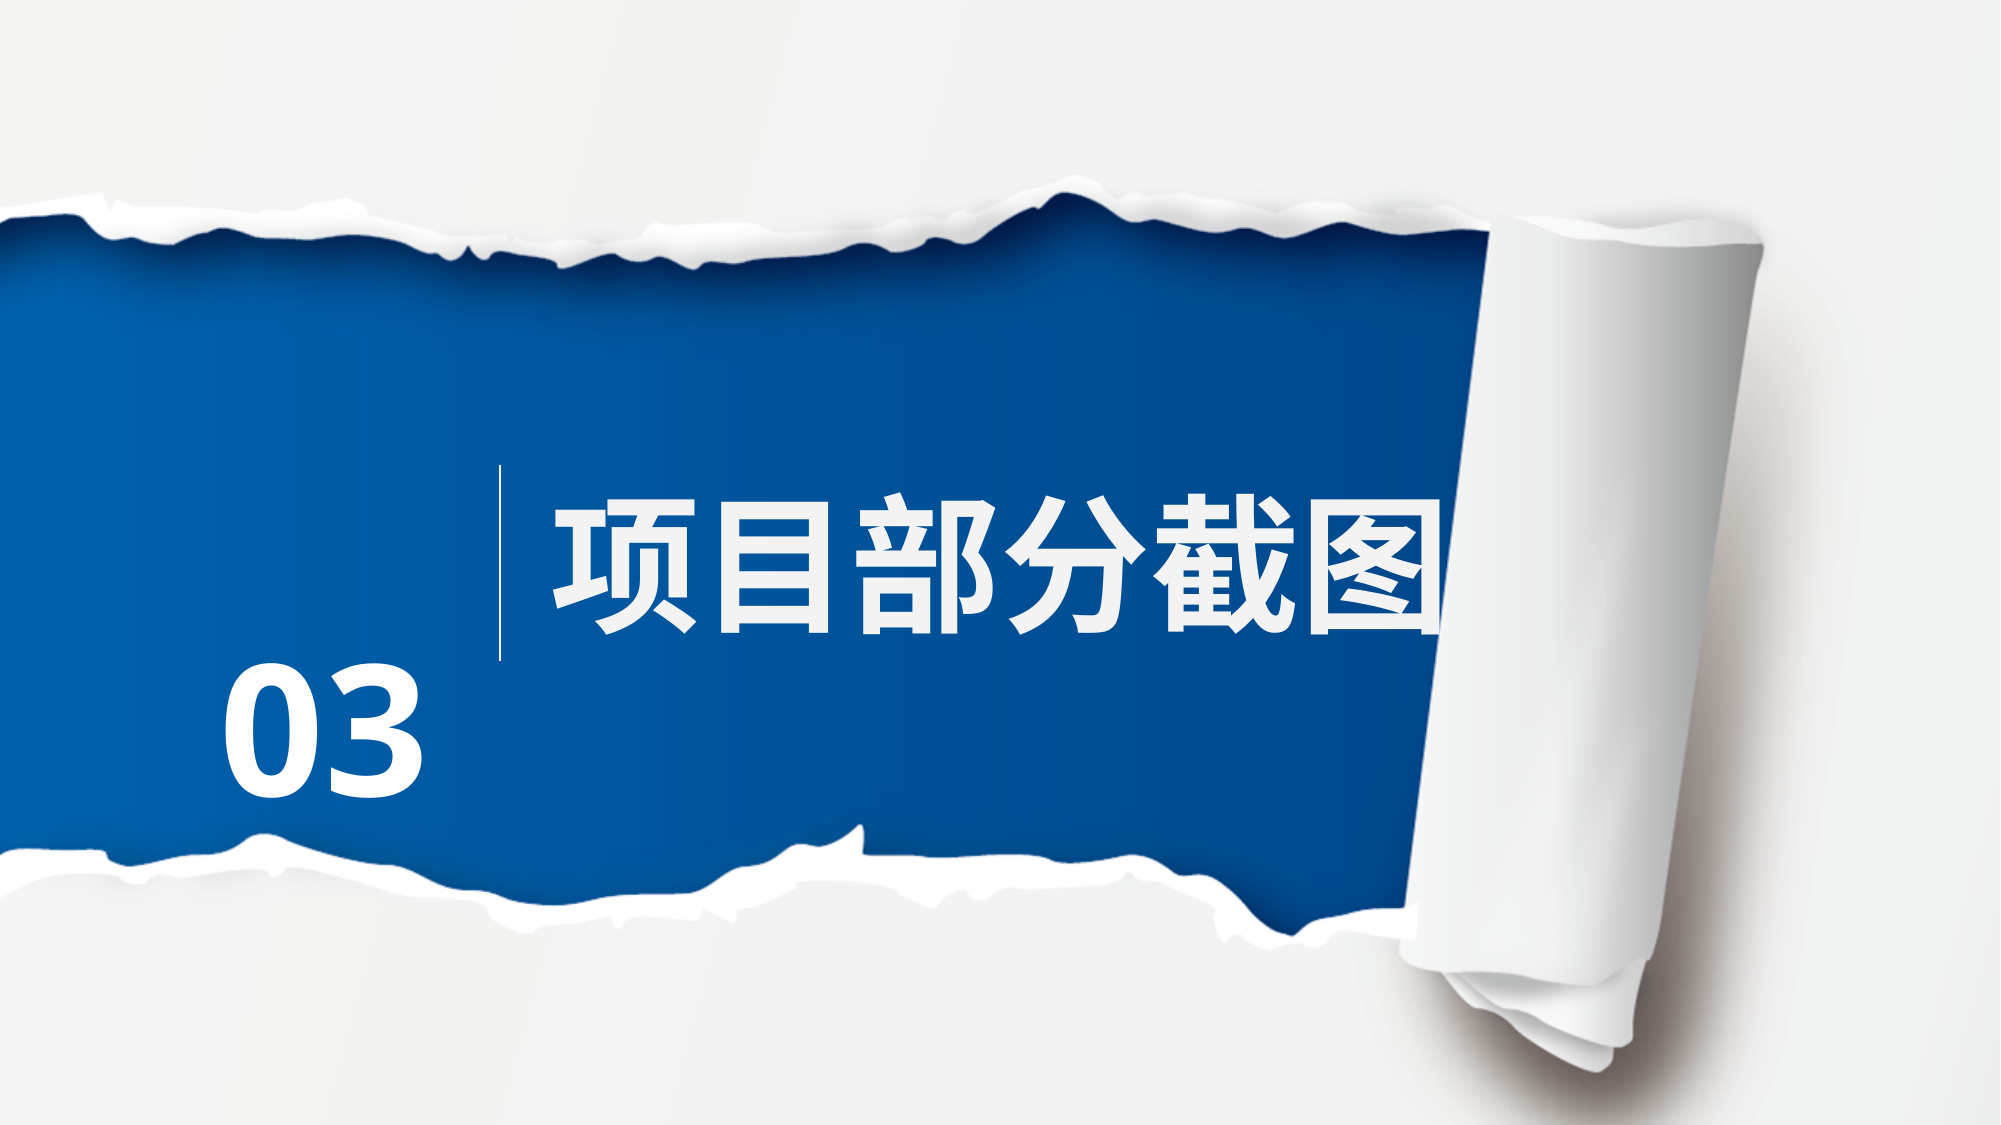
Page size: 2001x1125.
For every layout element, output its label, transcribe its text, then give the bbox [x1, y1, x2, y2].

picture [0, 0, 2001, 1125]
text_box 03 [205, 335, 461, 840]
text_box 项目部分截图 [536, 463, 1466, 659]
